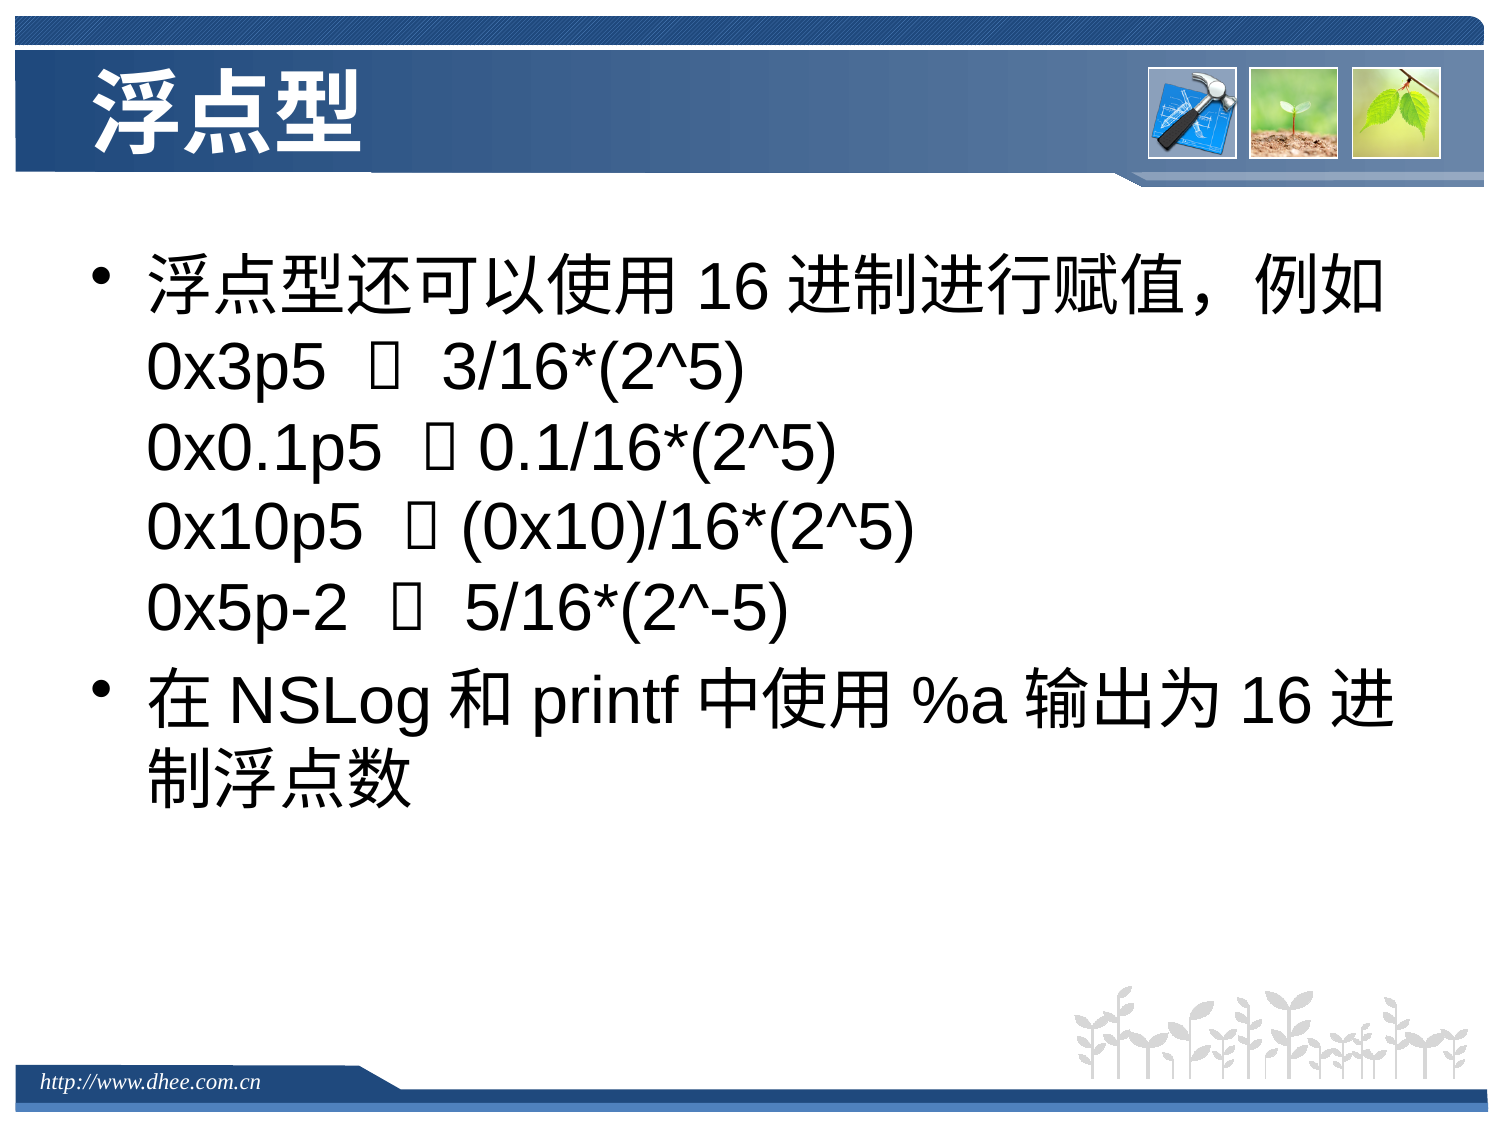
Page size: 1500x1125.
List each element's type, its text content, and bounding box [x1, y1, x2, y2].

picture [1353, 69, 1439, 157]
title 浮点型 [75, 39, 1138, 182]
picture [1251, 69, 1337, 157]
list 浮点型还可以使用16进制进行赋值，例如 0x3p5  3/16*(2^5) 0x0.1p5  0.1/16*(2^5) 0x10p5  (0x10)/16*(2^5) 0x5p-2  5/16*(2^-5) 在NSLog和printf中使用%a输出为16进制浮点数 [75, 235, 1425, 1013]
picture [1150, 69, 1239, 158]
